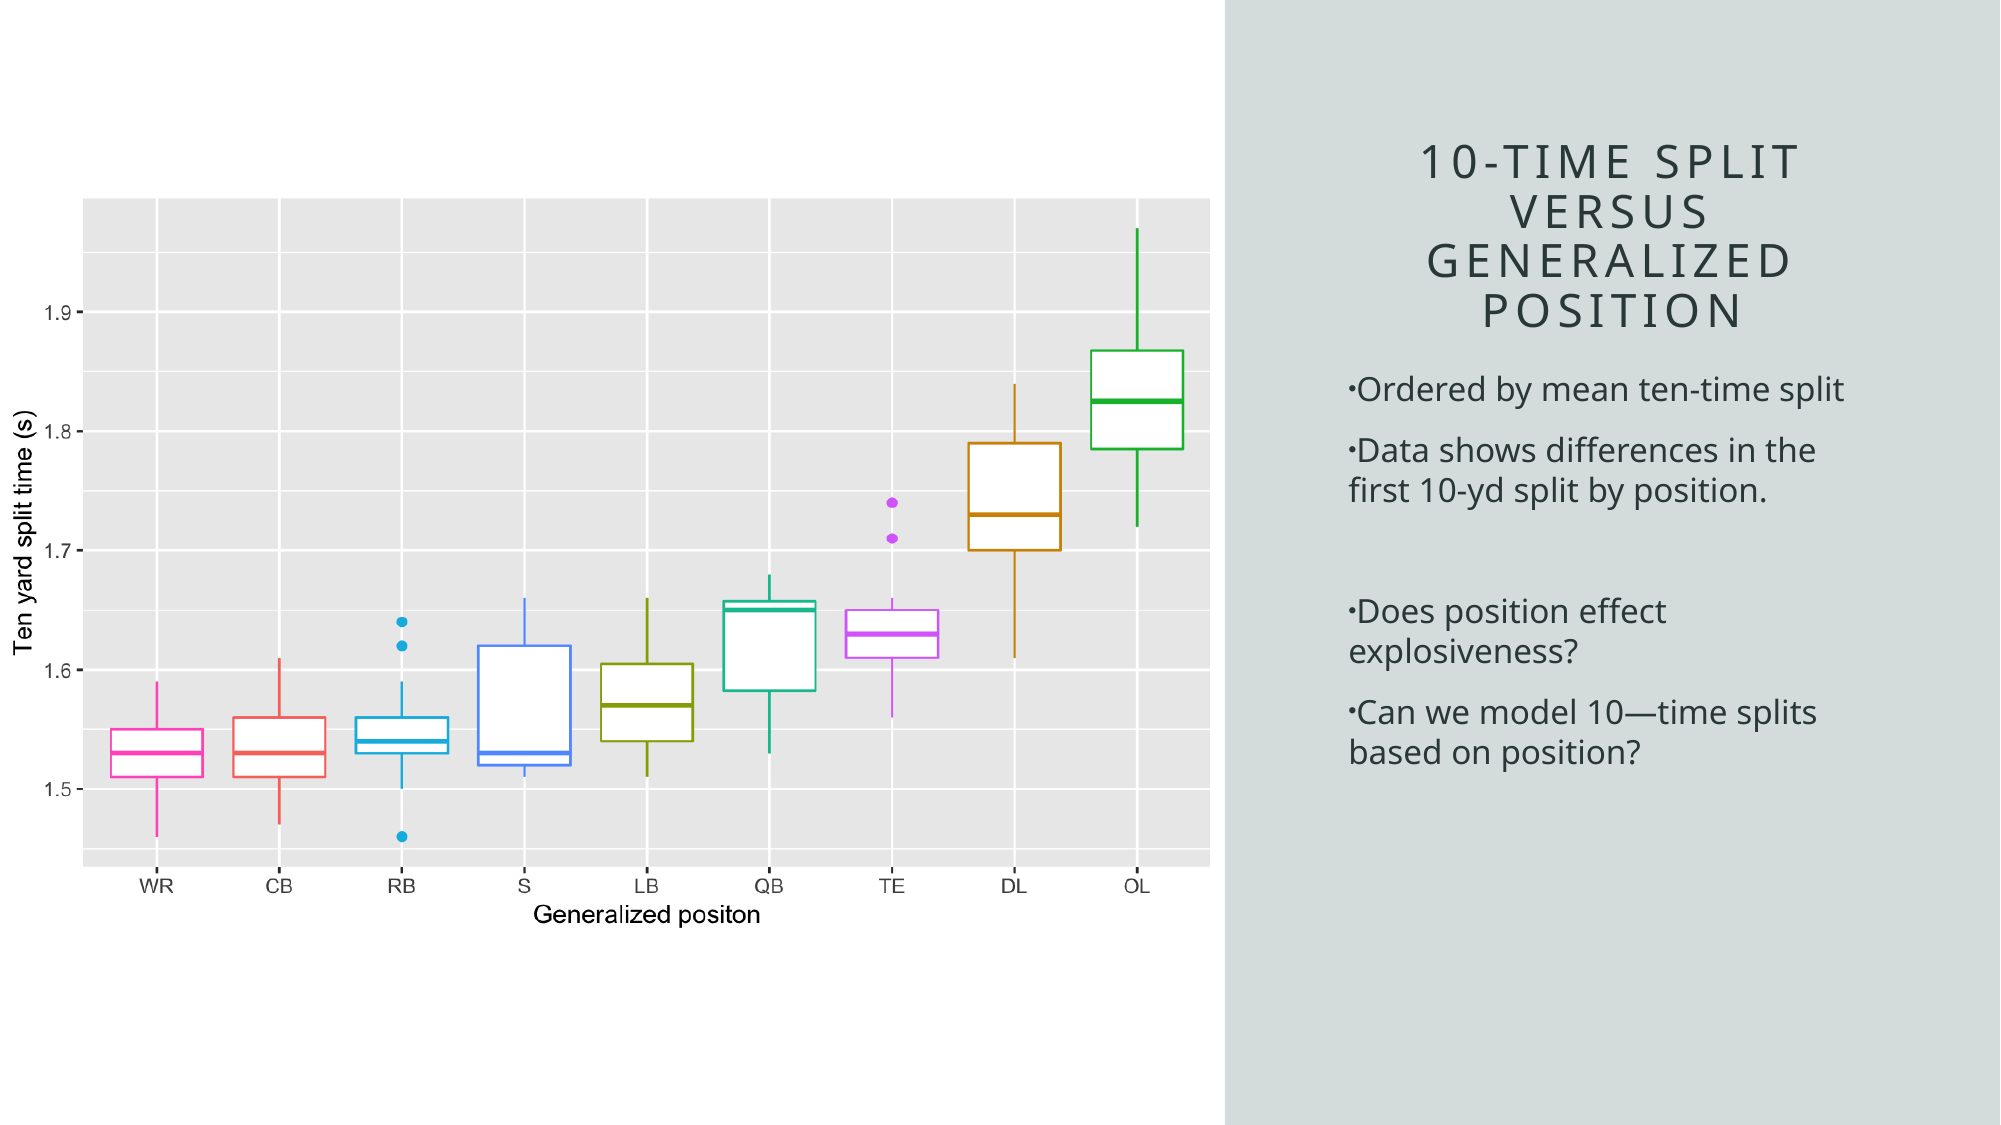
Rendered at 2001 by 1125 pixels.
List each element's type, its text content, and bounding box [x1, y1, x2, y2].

text_box [0, 0, 1224, 1125]
title 10-time split versus Generalized position [1333, 130, 1890, 345]
text_box [1224, 0, 2000, 1125]
picture [0, 185, 1223, 940]
list Ordered by mean ten-time split Data shows differences in the first 10-yd split by position. Does position effect explosiveness? Can we model 10—time splits based on position? [1333, 361, 1890, 945]
